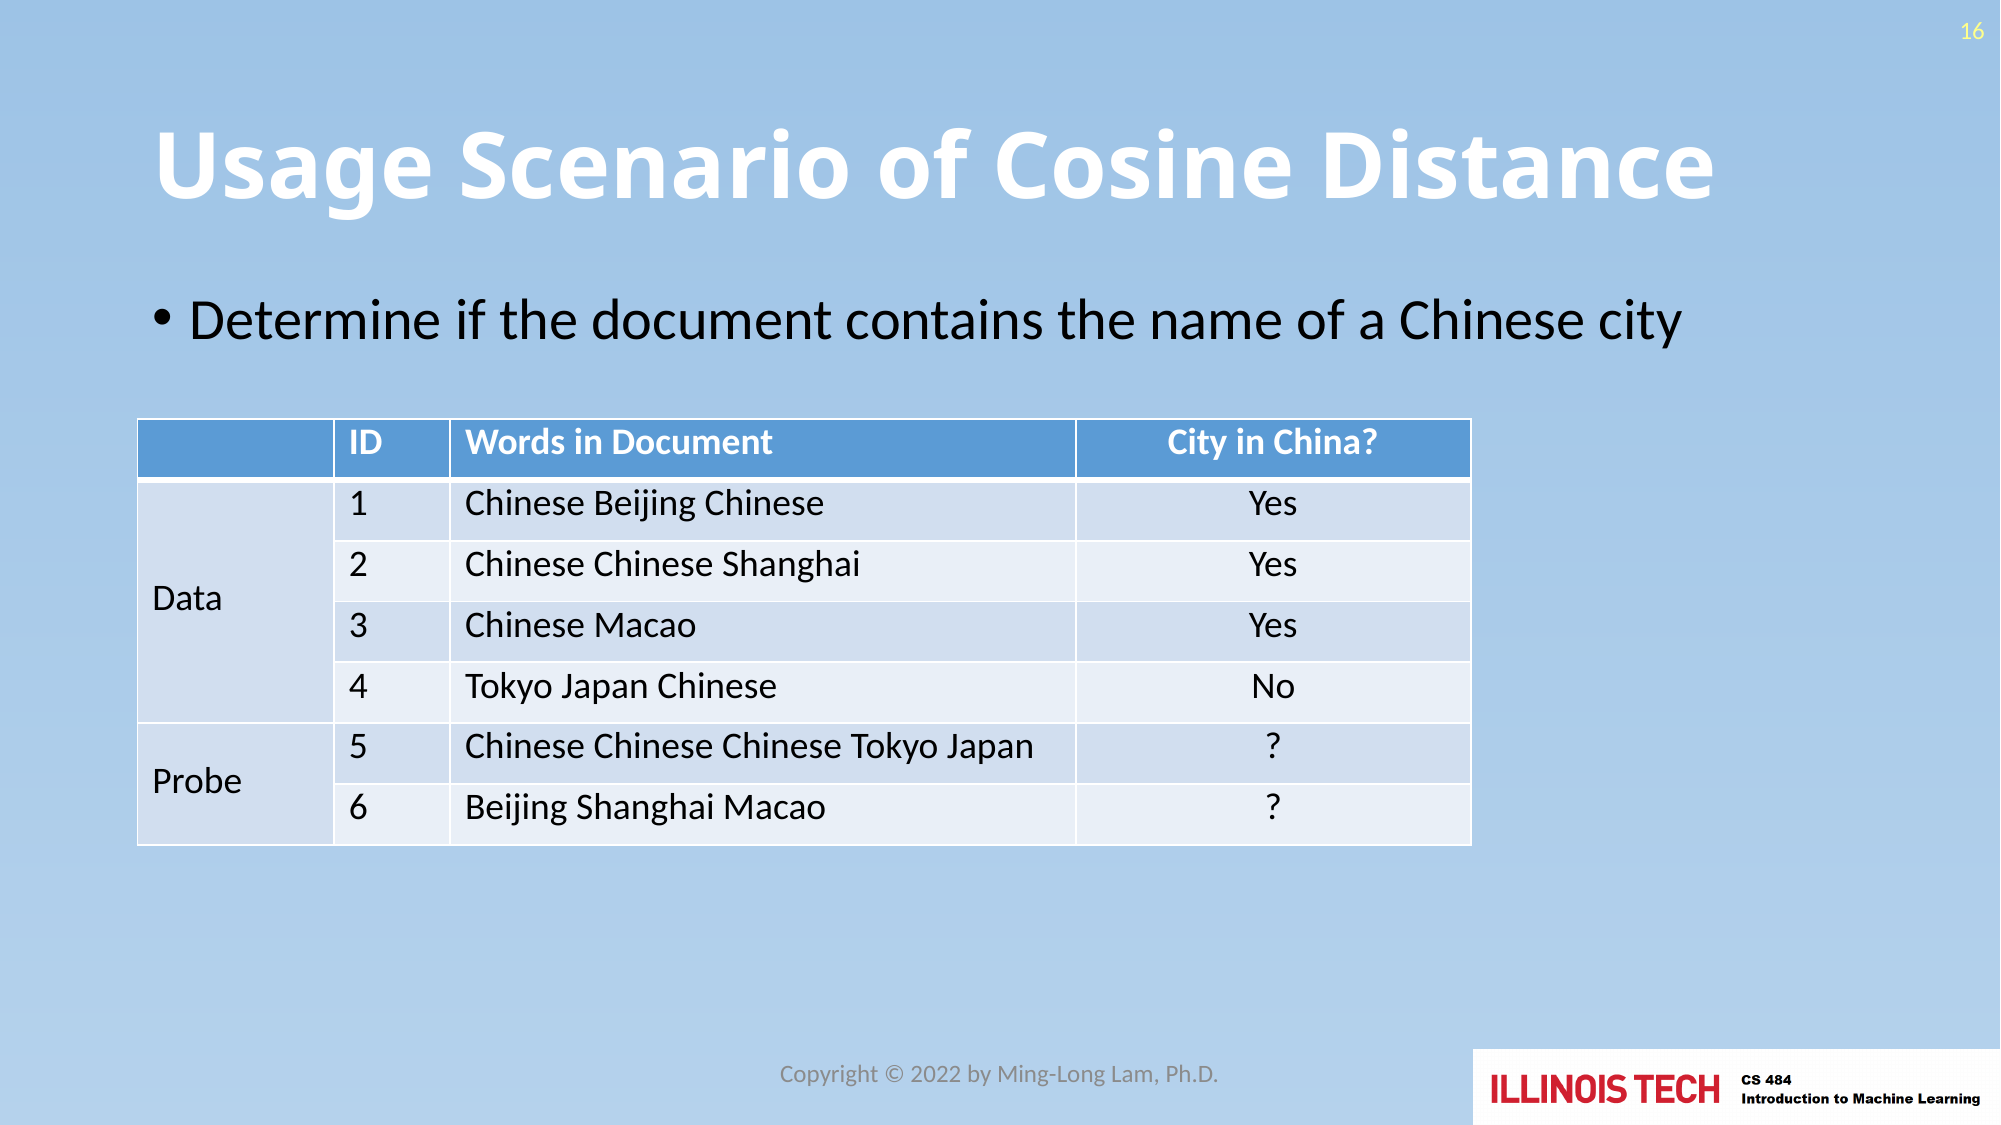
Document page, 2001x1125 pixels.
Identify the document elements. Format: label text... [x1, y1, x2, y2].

table_cell 6 [335, 785, 449, 844]
table_cell 4 [335, 663, 449, 722]
table_cell 3 [335, 602, 449, 661]
table_cell Chinese Beijing Chinese [451, 483, 1075, 540]
table_header Words in Document [451, 420, 1075, 477]
table_cell Yes [1077, 542, 1470, 601]
table_cell Chinese Macao [451, 602, 1075, 661]
table_cell No [1077, 663, 1470, 722]
table_cell Probe [138, 724, 333, 844]
table_header [138, 420, 333, 477]
list Determine if the document contains the name of a Chinese city [137, 281, 1863, 393]
table_cell Yes [1077, 483, 1470, 540]
table_cell Chinese Chinese Shanghai [451, 542, 1075, 601]
table_cell Tokyo Japan Chinese [451, 663, 1075, 722]
table_header ID [335, 420, 449, 477]
slide_number 16 [1550, 0, 2000, 60]
title Usage Scenario of Cosine Distance [137, 59, 1863, 278]
table_cell 5 [335, 724, 449, 783]
table_cell Beijing Shanghai Macao [451, 785, 1075, 844]
table_cell ? [1077, 785, 1470, 844]
footer Copyright © 2022 by Ming-Long Lam, Ph.D. [662, 1042, 1338, 1103]
table_cell ? [1077, 724, 1470, 783]
table_cell Chinese Chinese Chinese Tokyo Japan [451, 724, 1075, 783]
table_cell 2 [335, 542, 449, 601]
table_header City in China? [1077, 420, 1470, 477]
table_cell Yes [1077, 602, 1470, 661]
picture [1473, 1049, 2000, 1125]
table_cell 1 [335, 483, 449, 540]
table_cell Data [138, 483, 333, 722]
